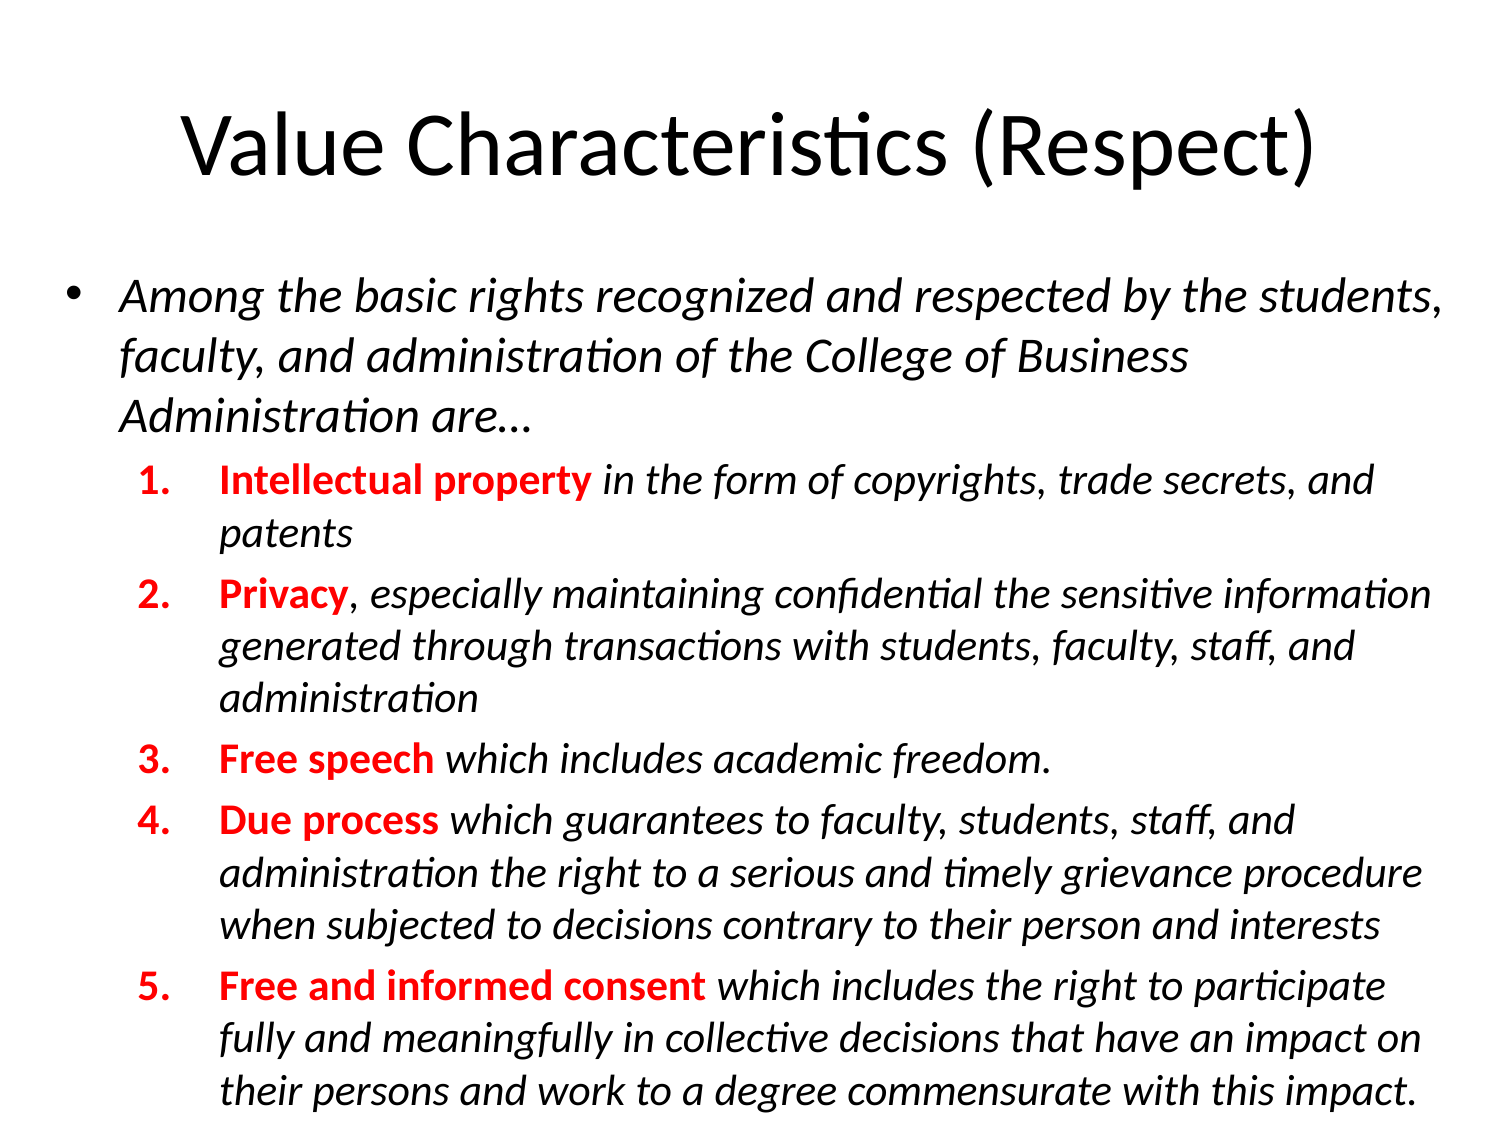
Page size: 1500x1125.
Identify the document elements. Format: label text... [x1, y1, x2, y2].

list Among the basic rights recognized and respected by the students, faculty, and administration of the College of Business Administration are… Intellectual property in the form of copyrights, trade secrets, and patents Privacy, especially maintaining confidential the sensitive information generated through transactions with students, faculty, staff, and administration Free speech which includes academic freedom. Due process which guarantees to faculty, students, staff, and administration the right to a serious and timely grievance procedure when subjected to decisions contrary to their person and interests Free and informed consent which includes the right to participate fully and meaningfully in collective decisions that have an impact on their persons and work to a degree commensurate with this impact. [50, 254, 1475, 1125]
title Value Characteristics (Respect) [75, 45, 1425, 233]
